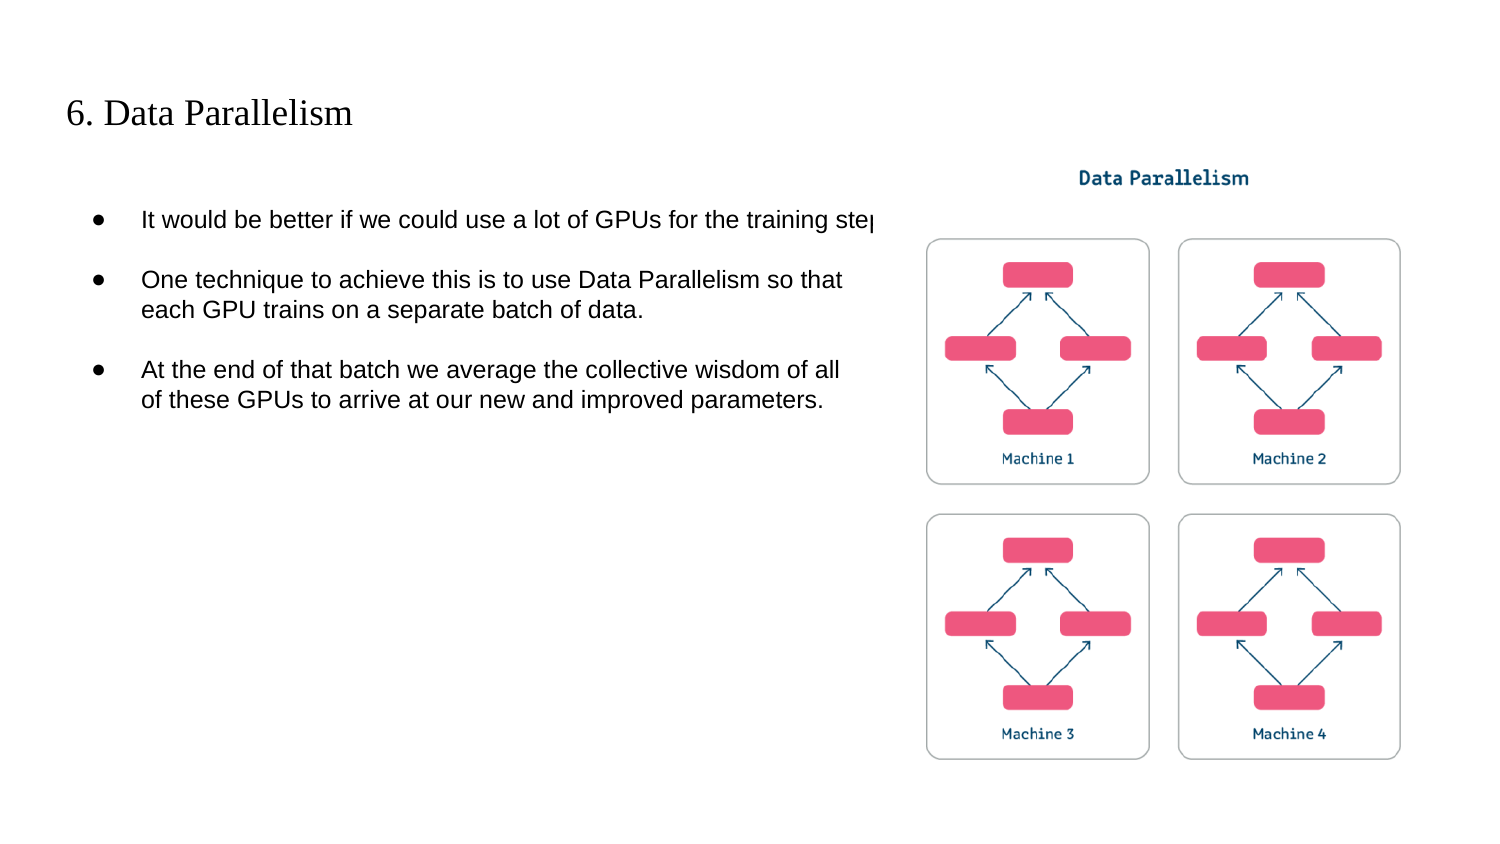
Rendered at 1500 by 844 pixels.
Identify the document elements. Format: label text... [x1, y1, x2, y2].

list It would be better if we could use a lot of GPUs for the training step. One technique to achieve this is to use Data Parallelism so that each GPU trains on a separate batch of data. At the end of that batch we average the collective wisdom of all of these GPUs to arrive at our new and improved parameters. [51, 189, 868, 750]
picture [873, 161, 1478, 768]
title 6. Data Parallelism [51, 72, 1449, 167]
